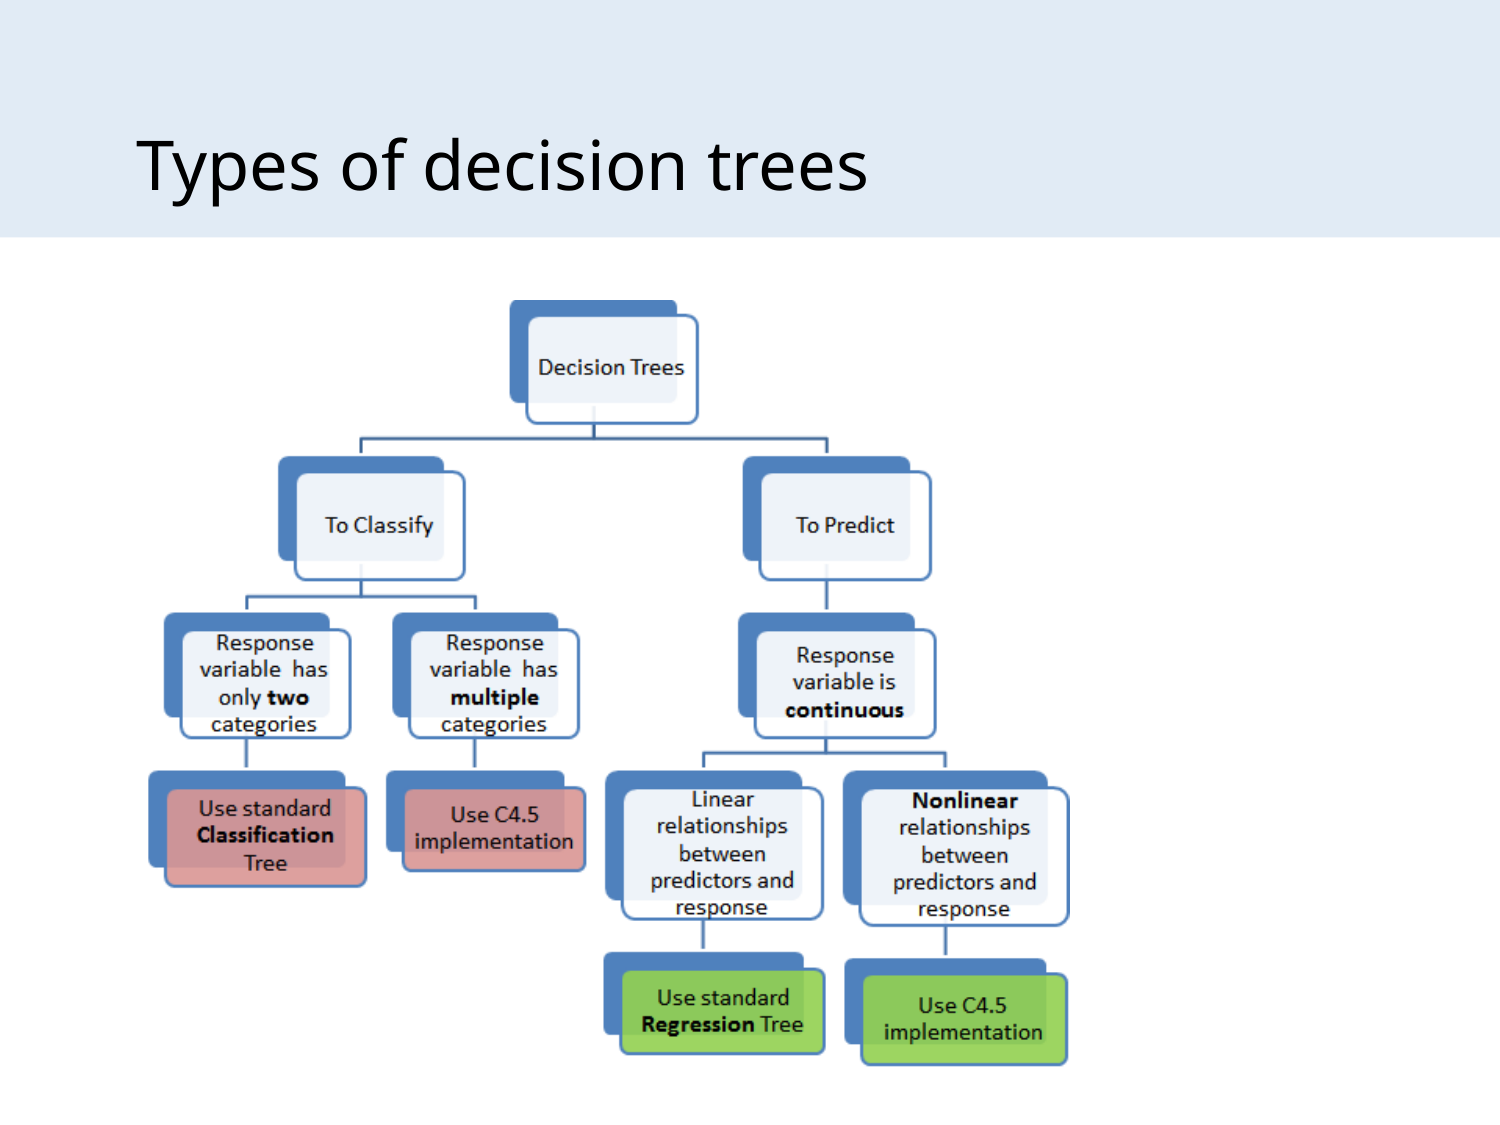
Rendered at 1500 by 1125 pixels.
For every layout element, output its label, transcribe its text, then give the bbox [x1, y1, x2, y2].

title Types of decision trees [103, 59, 1397, 278]
picture [147, 300, 1070, 1068]
